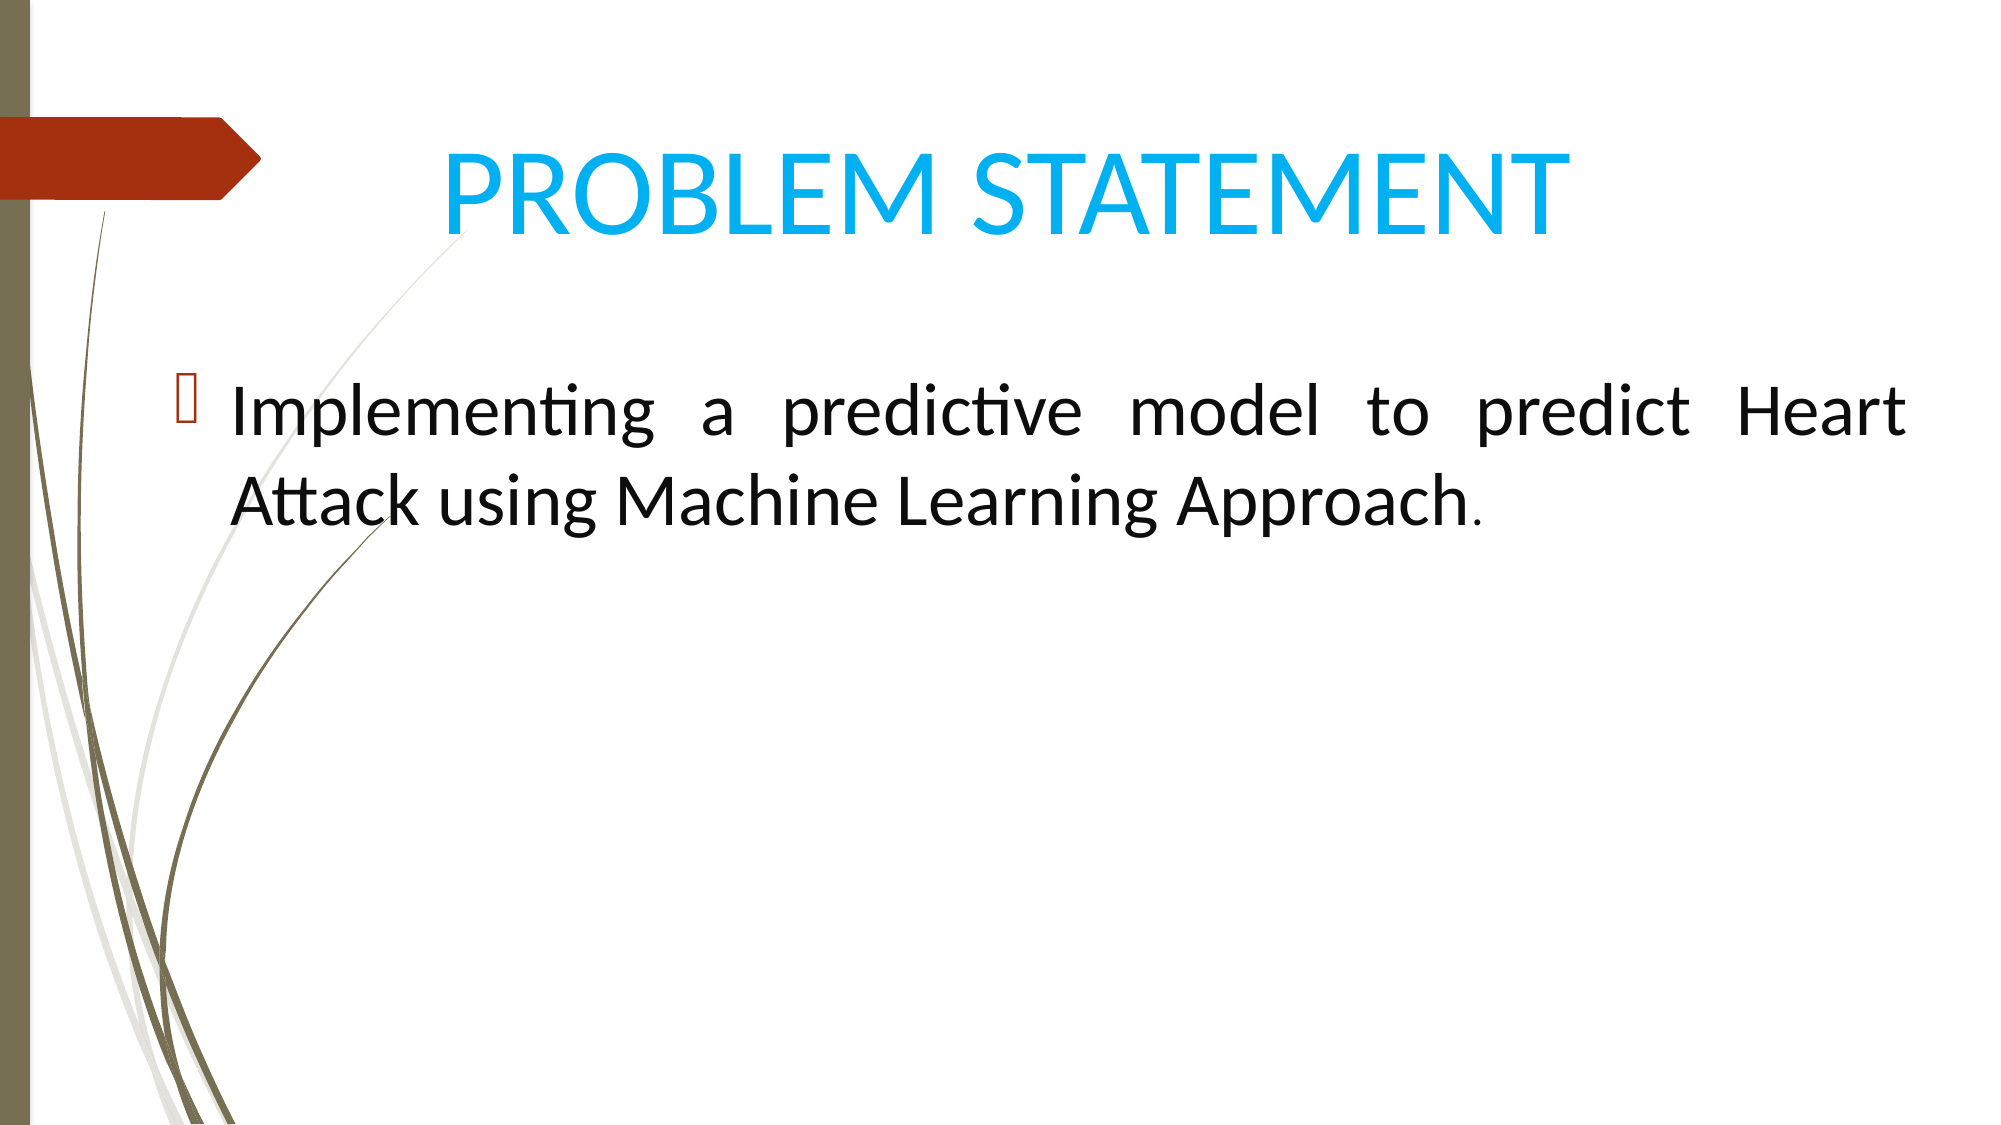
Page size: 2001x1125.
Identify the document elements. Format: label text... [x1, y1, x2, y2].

text_box PROBLEM STATEMENT [425, 102, 1888, 313]
text_box Implementing a predictive model to predict Heart Attack using Machine Learning Approach. [159, 353, 1924, 1110]
